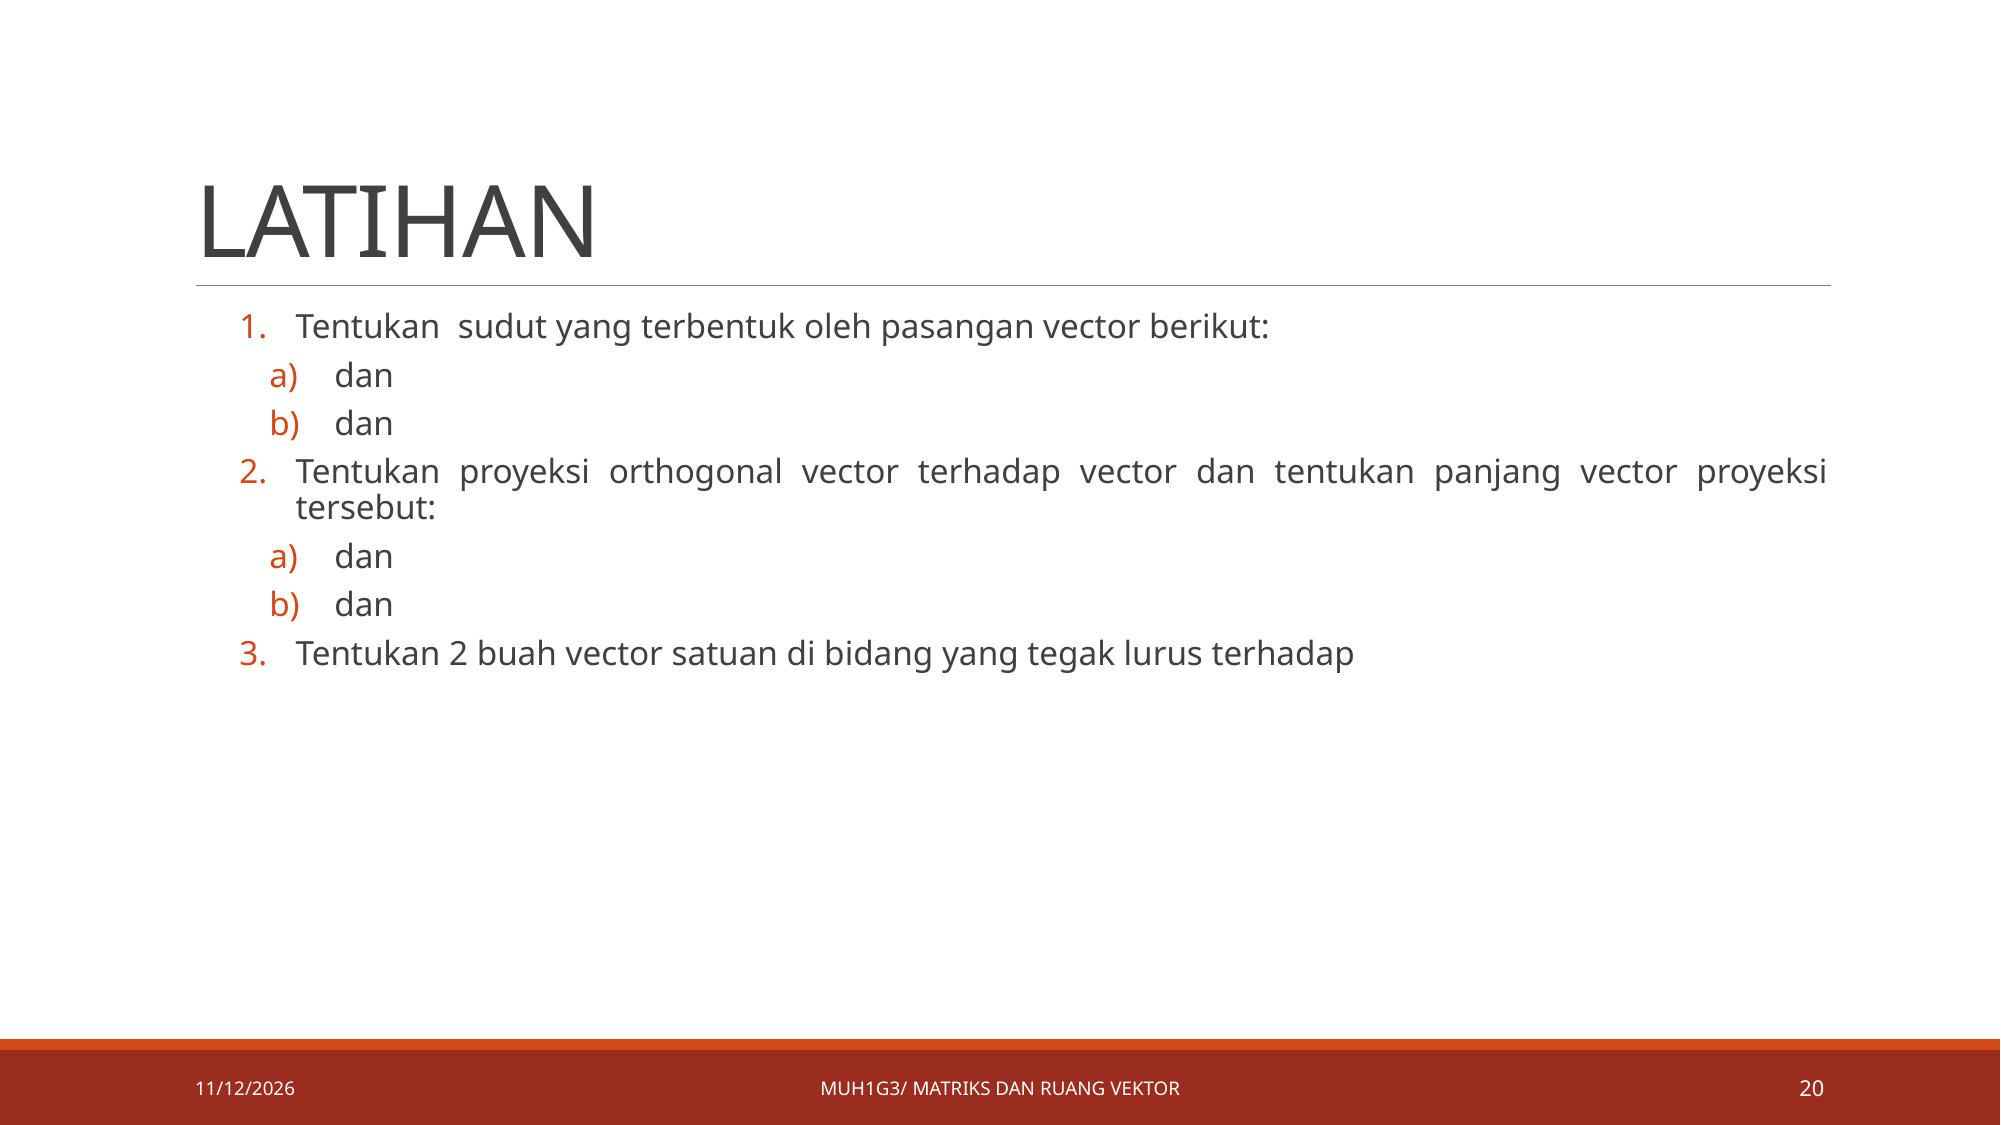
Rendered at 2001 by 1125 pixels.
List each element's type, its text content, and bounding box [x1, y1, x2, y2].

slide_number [180, 1059, 586, 1120]
footer MUH1G3/ Matriks dan ruang vektor [604, 1059, 1396, 1120]
slide_number 20 [1624, 1059, 1840, 1120]
title LATIHAN [180, 47, 1830, 285]
